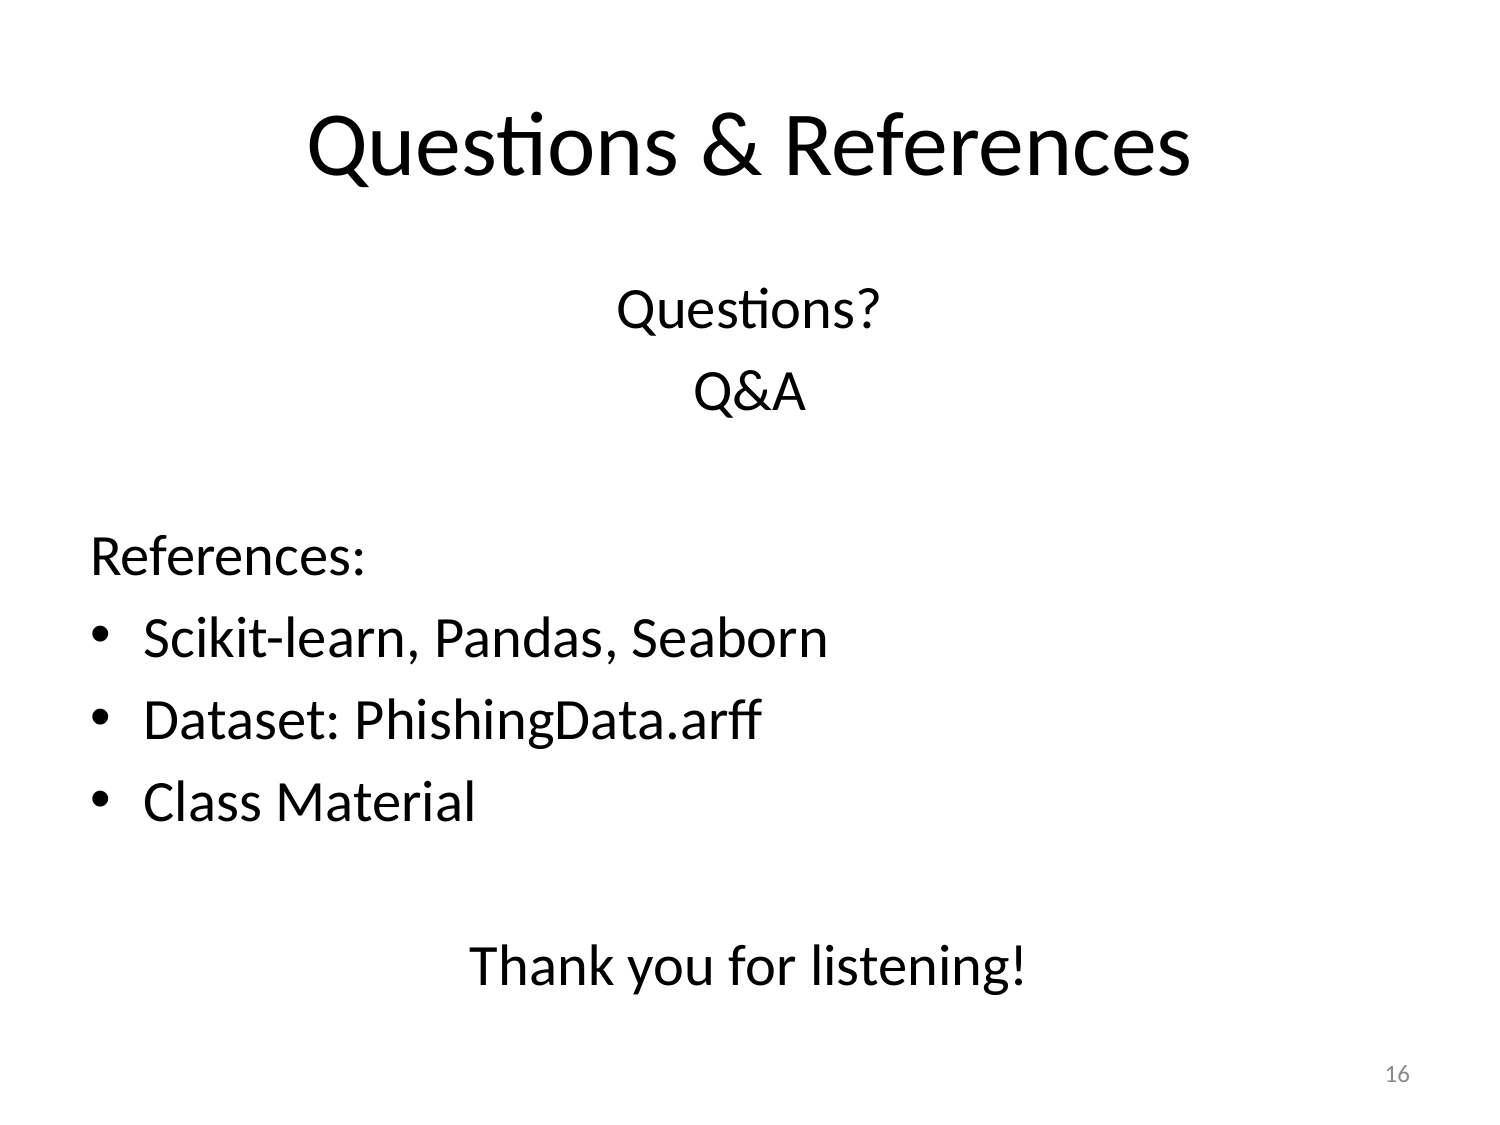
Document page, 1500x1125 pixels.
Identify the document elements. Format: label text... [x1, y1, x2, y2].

list Questions? Q&A References: Scikit-learn, Pandas, Seaborn Dataset: PhishingData.arff Class Material Thank you for listening! [75, 262, 1425, 1005]
slide_number 16 [1074, 1042, 1425, 1103]
title Questions & References [75, 45, 1425, 233]
